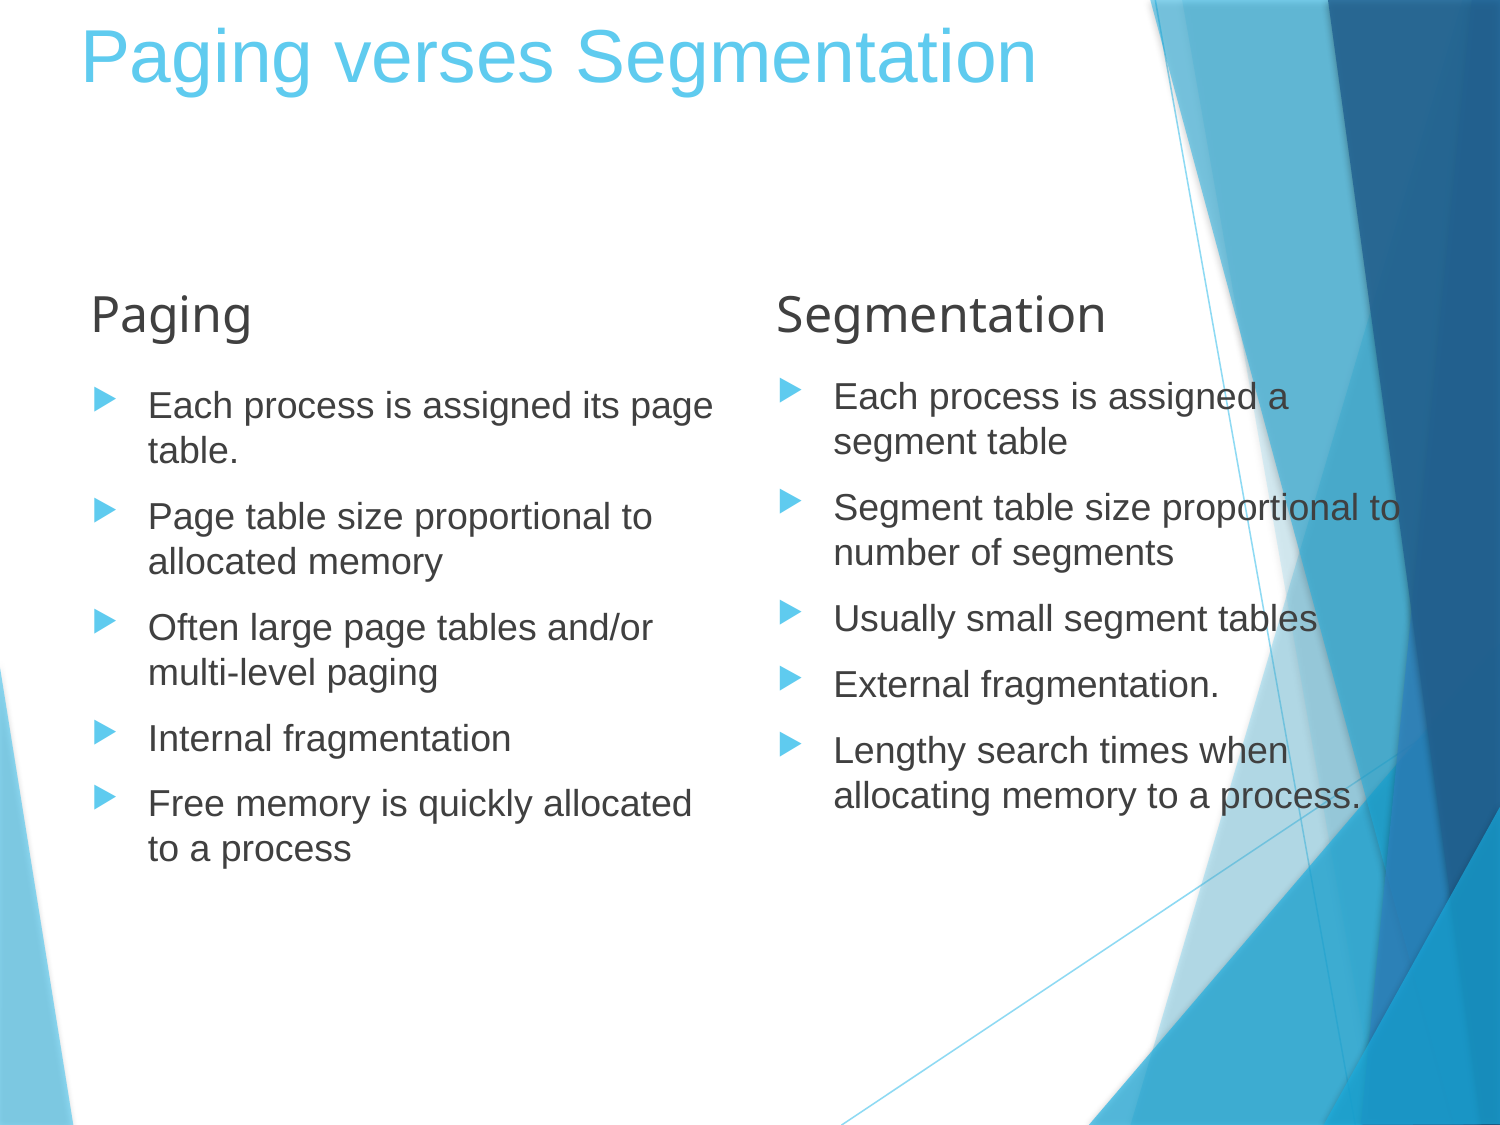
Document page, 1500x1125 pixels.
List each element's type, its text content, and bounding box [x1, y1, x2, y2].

title Paging verses Segmentation [64, 0, 1415, 173]
list Segmentation [761, 224, 1425, 350]
list Each process is assigned its page table. Page table size proportional to allocated memory Often large page tables and/or multi-level paging Internal fragmentation Free memory is quickly allocated to a process [76, 373, 740, 1021]
list Paging [75, 224, 738, 350]
list Each process is assigned a segment table Segment table size proportional to number of segments Usually small segment tables External fragmentation. Lengthy search times when allocating memory to a process. [761, 364, 1425, 1012]
